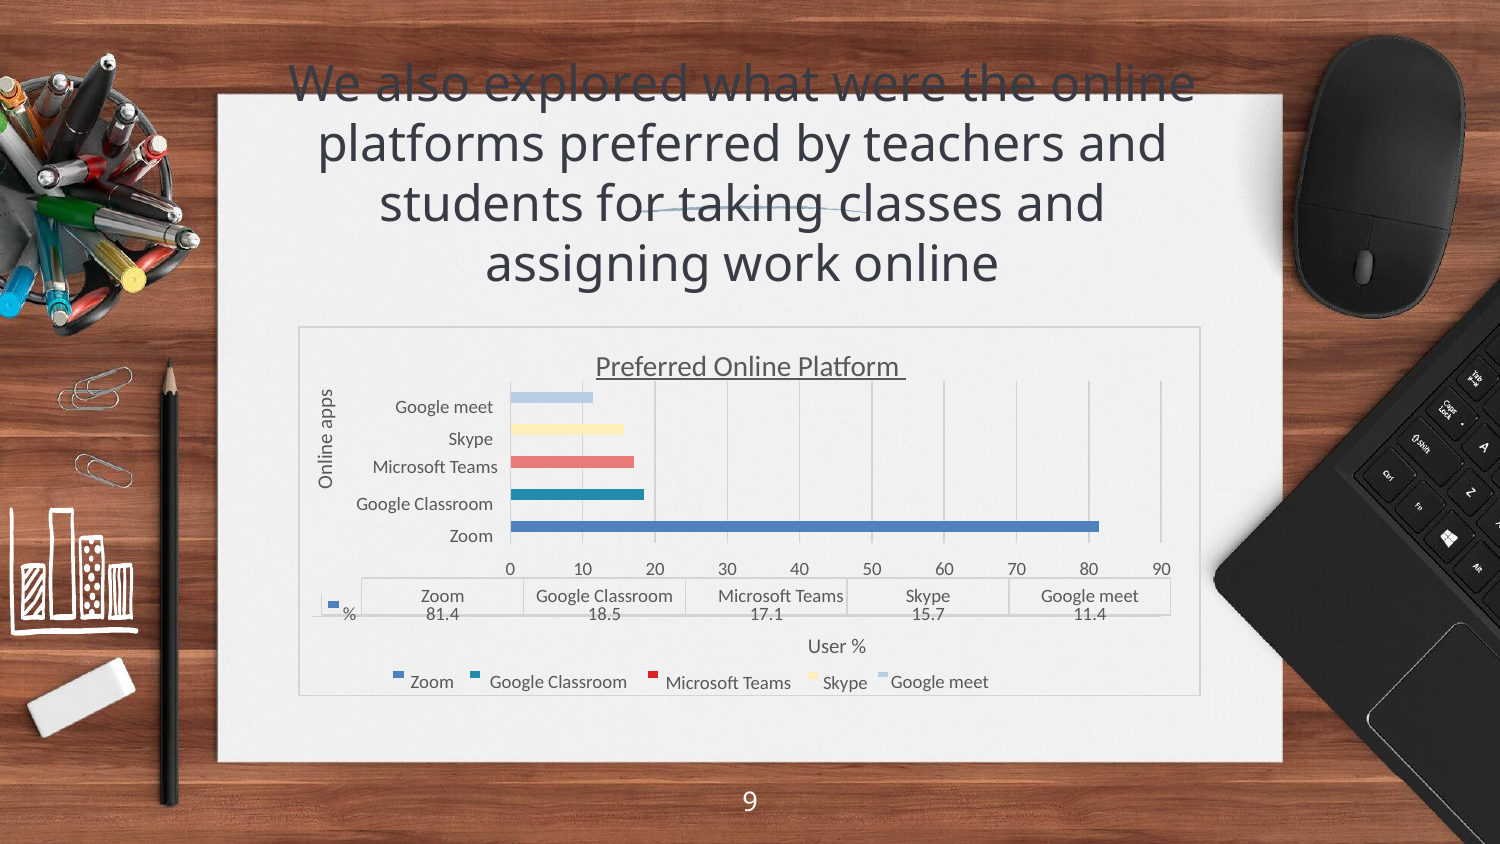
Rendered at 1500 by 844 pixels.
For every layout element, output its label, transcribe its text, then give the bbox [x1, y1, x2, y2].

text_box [298, 307, 1201, 723]
picture [0, 0, 1500, 844]
text_box [9, 507, 139, 636]
title We also explored what were the online platforms preferred by teachers and students for taking classes and assigning work online [260, 124, 1226, 292]
slide_number 9 [705, 762, 795, 844]
